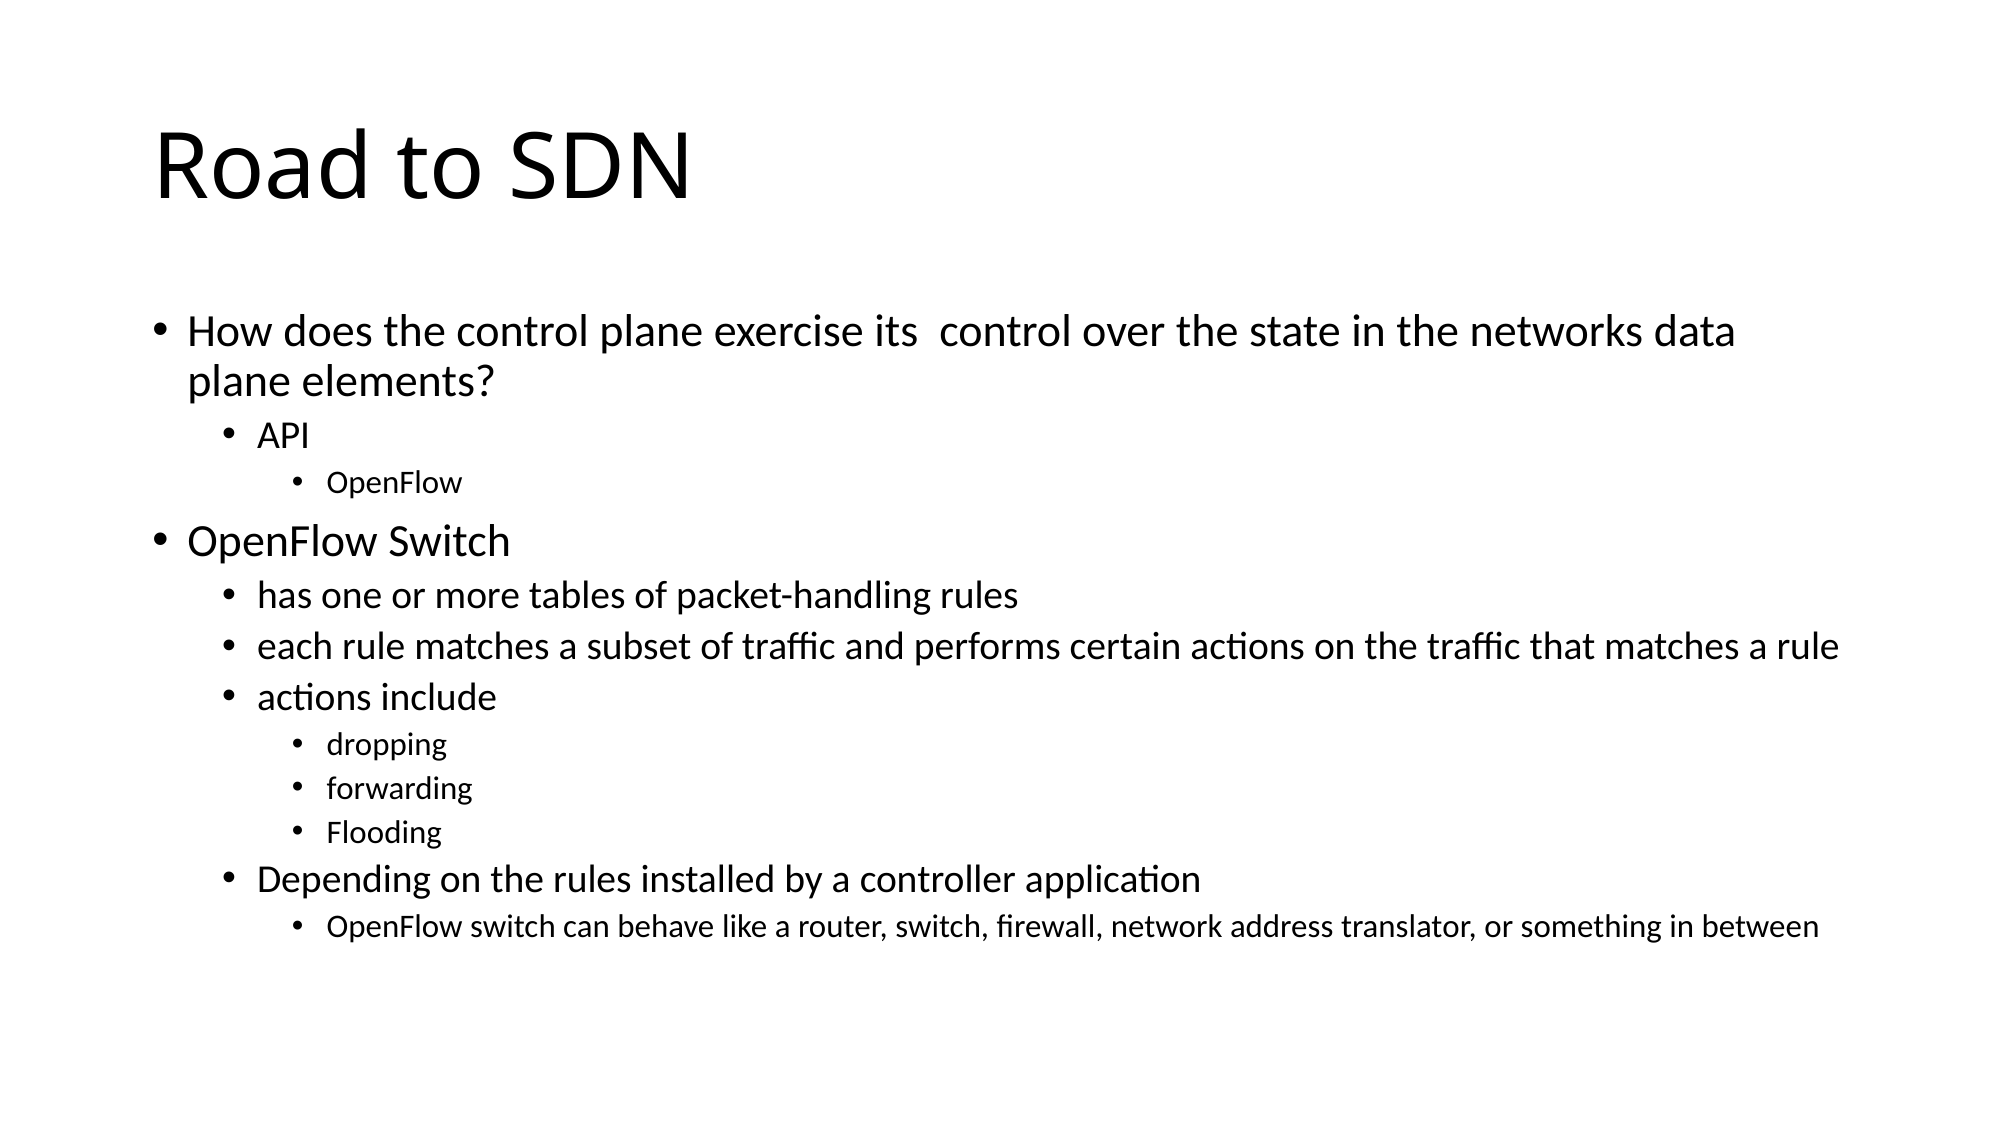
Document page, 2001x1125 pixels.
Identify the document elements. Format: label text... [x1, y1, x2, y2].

list How does the control plane exercise its control over the state in the networks data plane elements? API OpenFlow OpenFlow Switch has one or more tables of packet-handling rules each rule matches a subset of traffic and performs certain actions on the traffic that matches a rule actions include dropping forwarding Flooding Depending on the rules installed by a controller application OpenFlow switch can behave like a router, switch, firewall, network address translator, or something in between [137, 299, 1863, 1014]
title Road to SDN [137, 59, 1863, 278]
